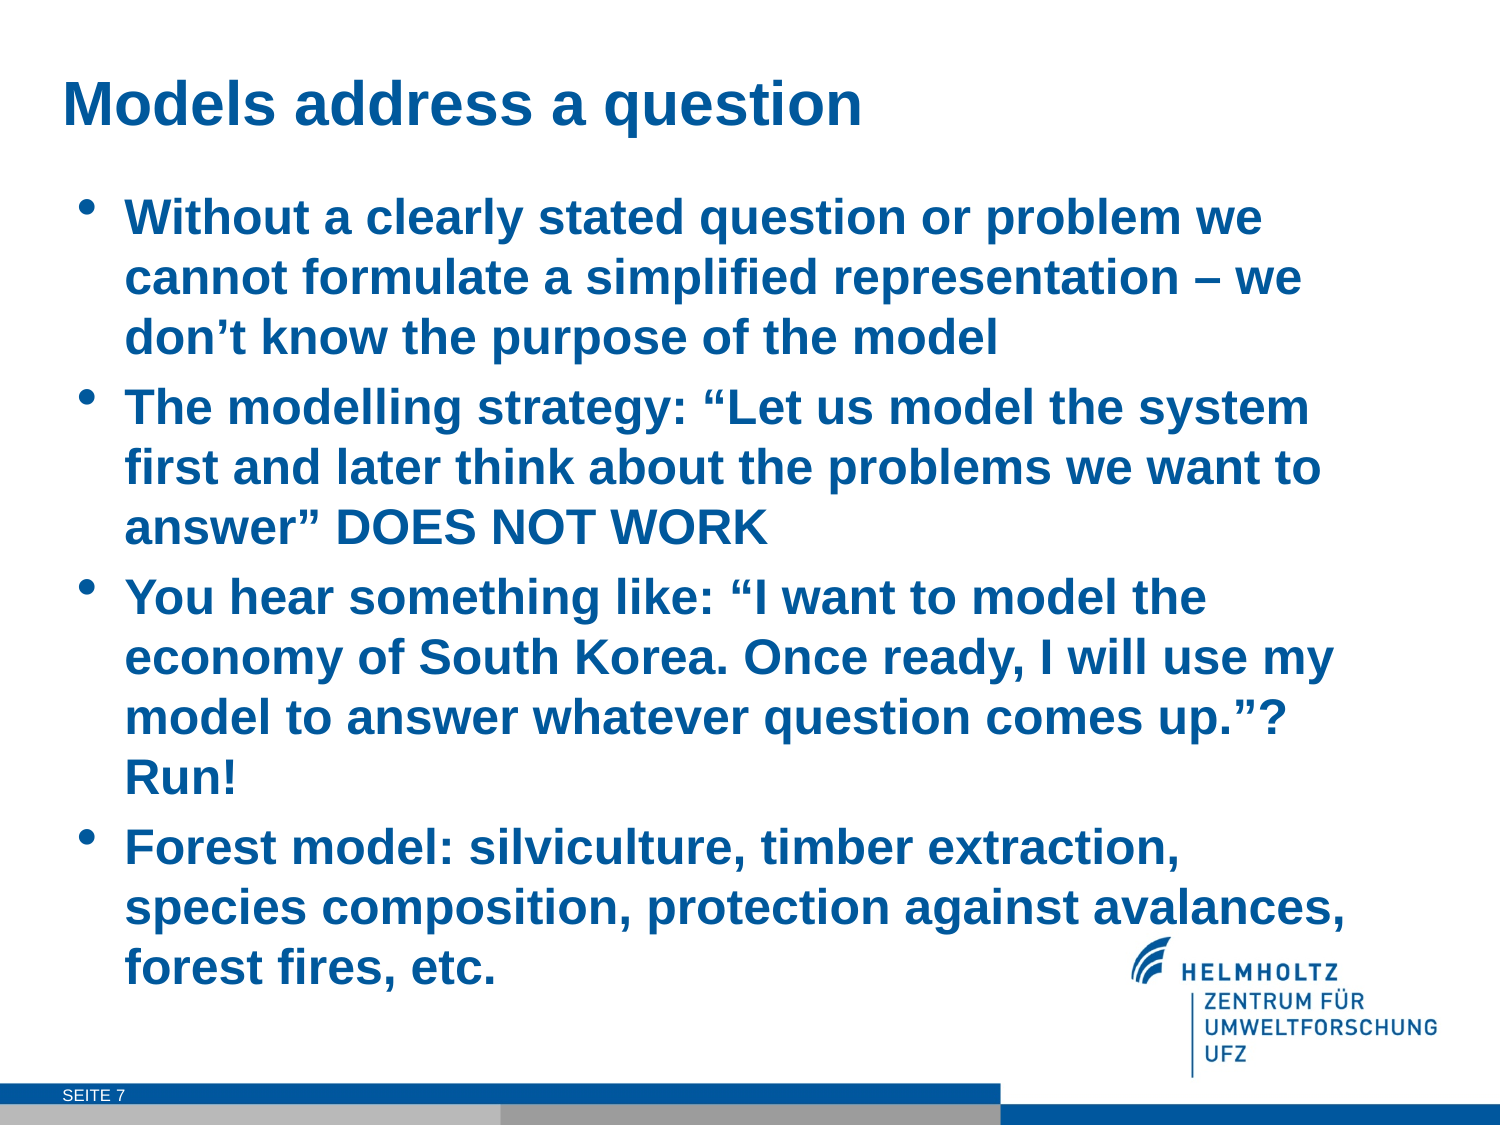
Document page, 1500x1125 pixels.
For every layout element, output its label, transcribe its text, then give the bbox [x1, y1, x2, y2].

text_box Without a clearly stated question or problem we cannot formulate a simplified representation – we don’t know the purpose of the model The modelling strategy: “Let us model the system first and later think about the problems we want to answer” DOES NOT WORK You hear something like: “I want to model the economy of South Korea. Once ready, I will use my model to answer whatever question comes up.”? Run! Forest model: silviculture, timber extraction, species composition, protection against avalances, forest fires, etc. [76, 184, 1365, 995]
picture [0, 810, 1500, 1125]
title Models address a question [62, 62, 1338, 263]
slide_number SEITE 7 [62, 1084, 375, 1114]
